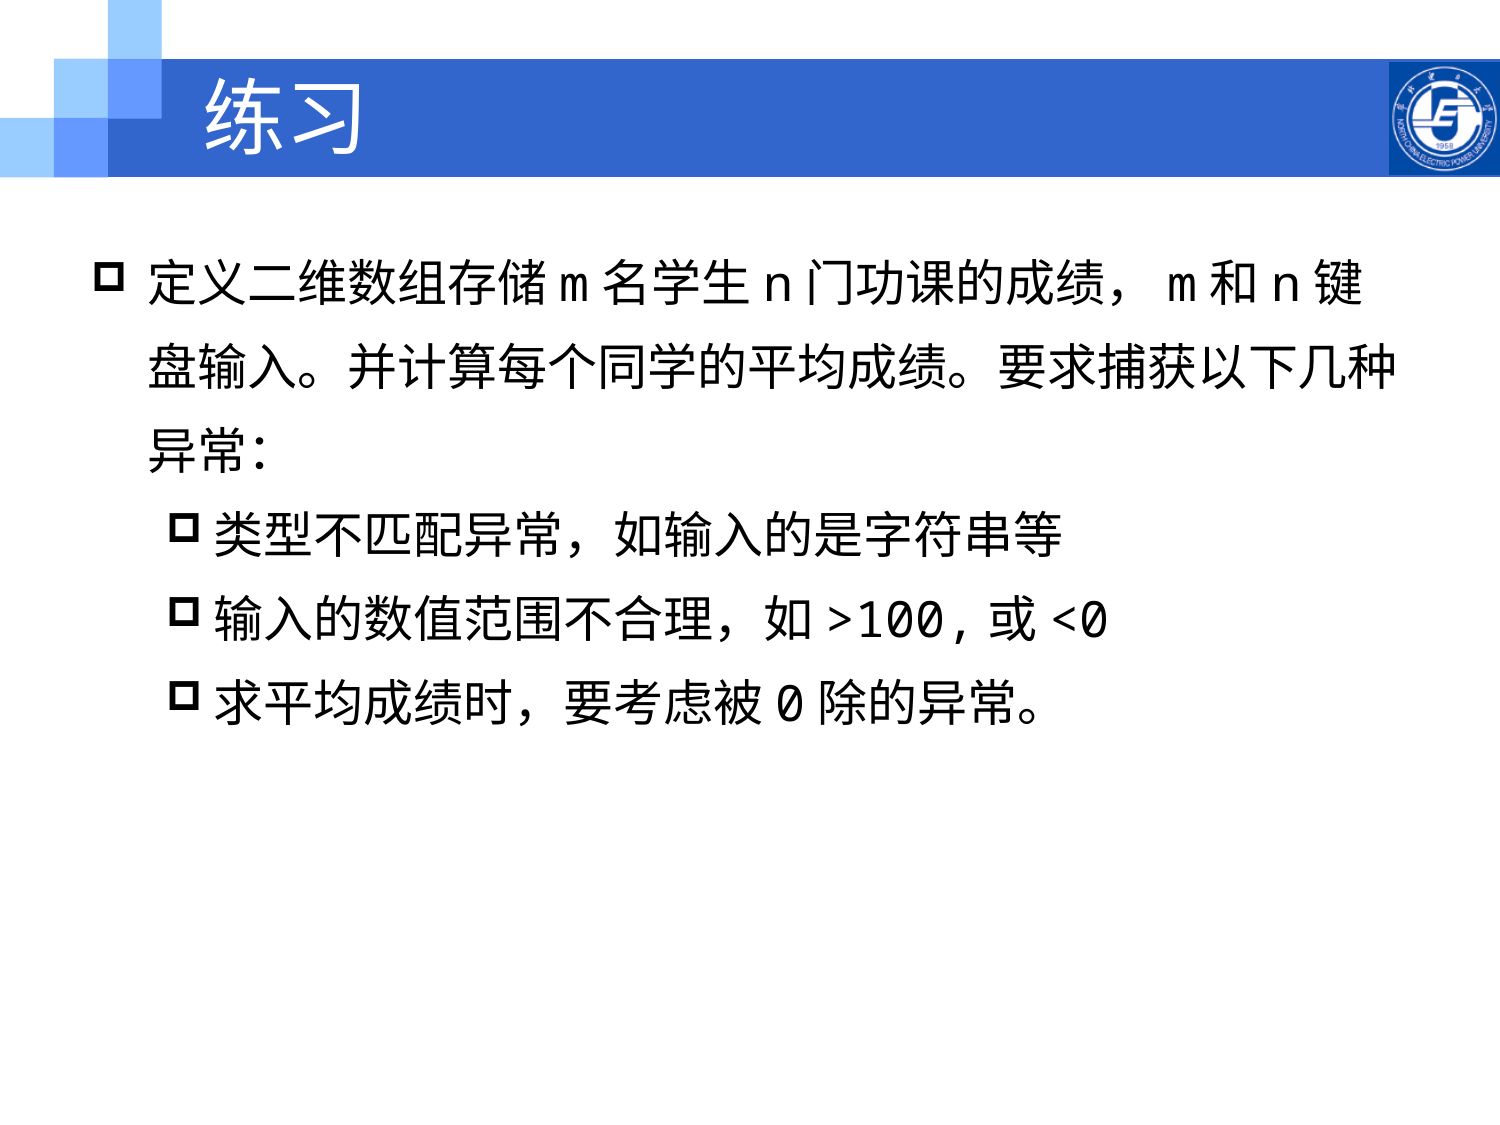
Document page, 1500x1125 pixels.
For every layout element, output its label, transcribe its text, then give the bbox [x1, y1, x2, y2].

picture [1389, 62, 1500, 175]
title 练习 [187, 75, 1235, 155]
text_box 定义二维数组存储m名学生n门功课的成绩，m和n键盘输入。并计算每个同学的平均成绩。要求捕获以下几种异常： 类型不匹配异常，如输入的是字符串等 输入的数值范围不合理，如>100,或<0 求平均成绩时，要考虑被0除的异常。 [76, 220, 1424, 894]
